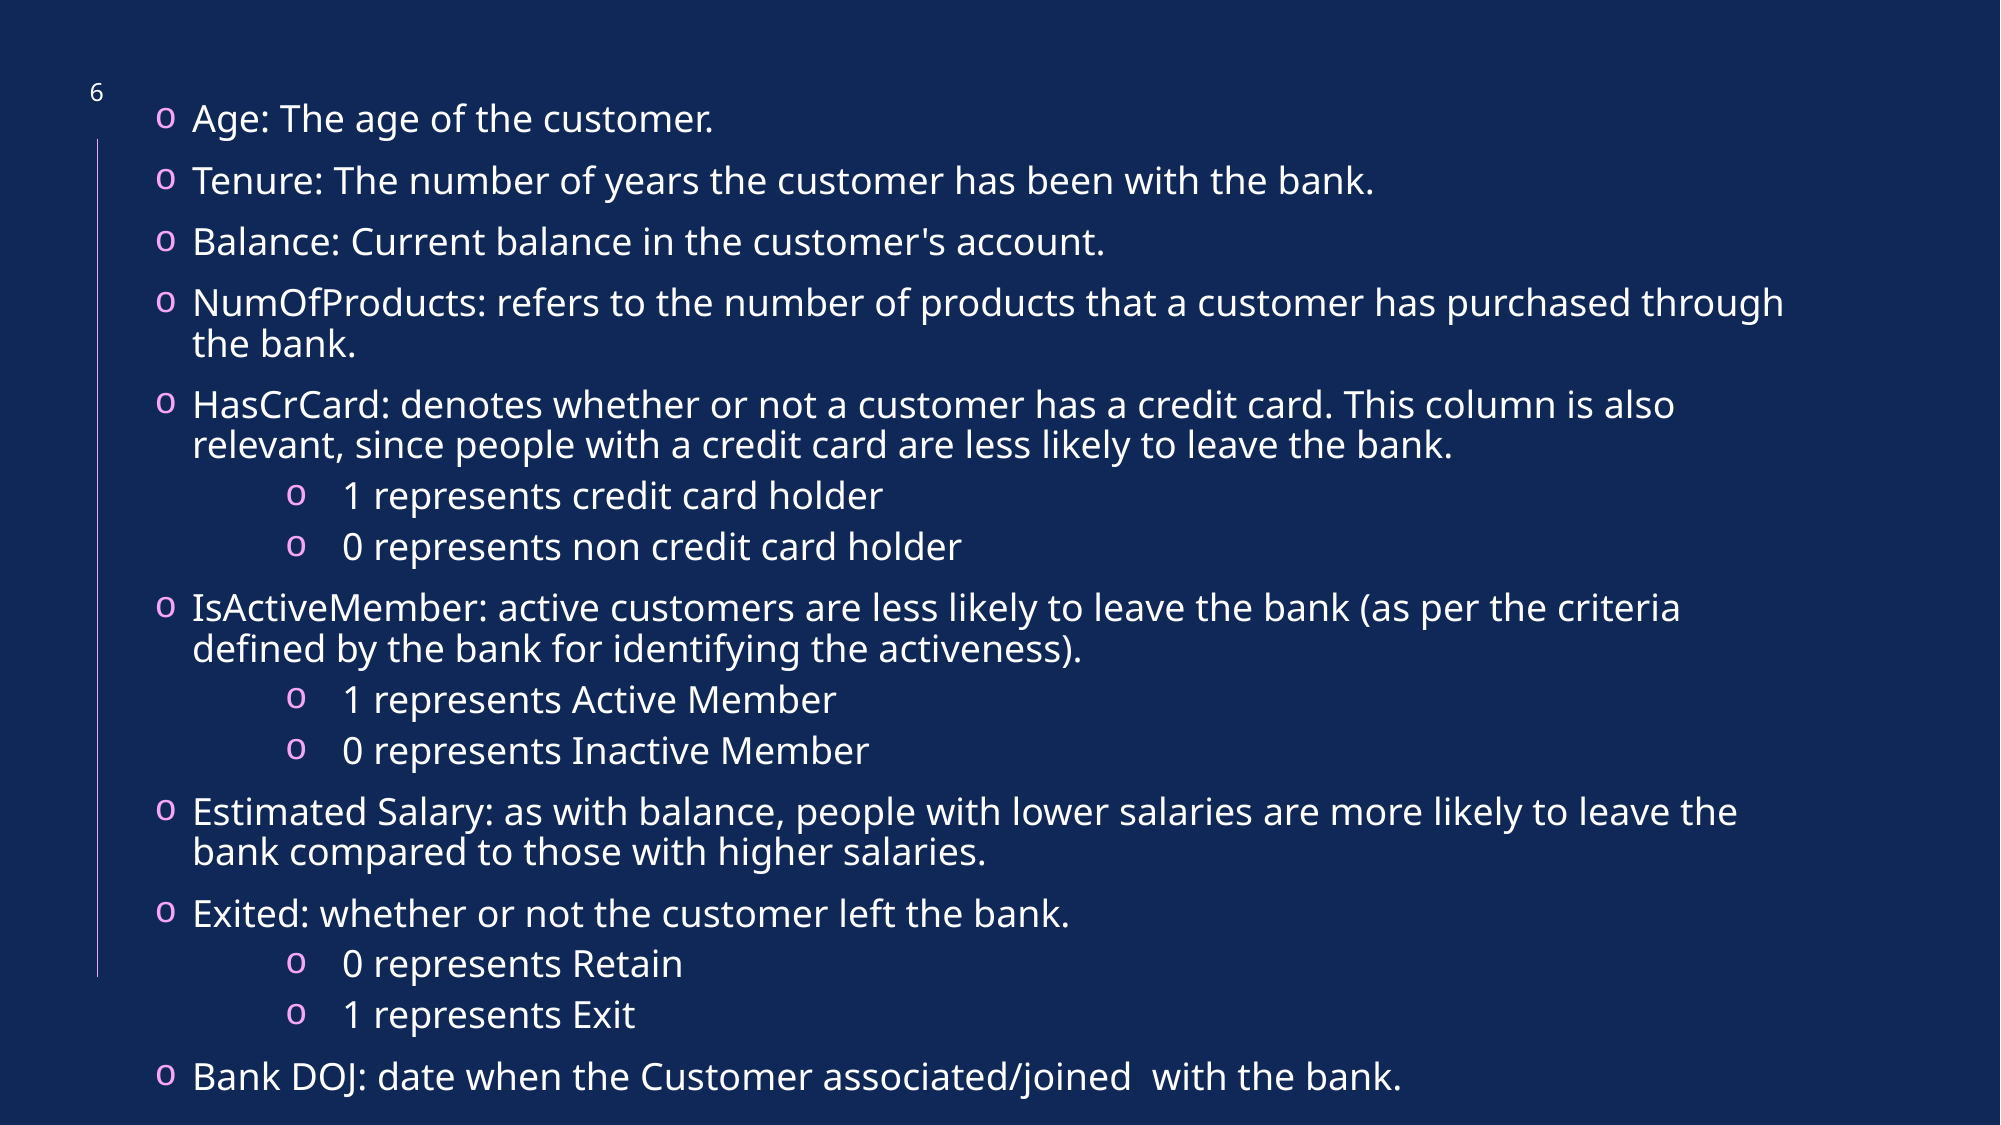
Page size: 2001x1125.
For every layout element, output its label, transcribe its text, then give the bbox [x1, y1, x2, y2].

list Age: The age of the customer. Tenure: The number of years the customer has been with the bank. Balance: Current balance in the customer's account. NumOfProducts: refers to the number of products that a customer has purchased through the bank. HasCrCard: denotes whether or not a customer has a credit card. This column is also relevant, since people with a credit card are less likely to leave the bank. 1 represents credit card holder 0 represents non credit card holder IsActiveMember: active customers are less likely to leave the bank (as per the criteria defined by the bank for identifying the activeness). 1 represents Active Member 0 represents Inactive Member Estimated Salary: as with balance, people with lower salaries are more likely to leave the bank compared to those with higher salaries. Exited: whether or not the customer left the bank. 0 represents Retain 1 represents Exit Bank DOJ: date when the Customer associated/joined with the bank. [139, 93, 1835, 1125]
slide_number 6 [53, 67, 140, 119]
